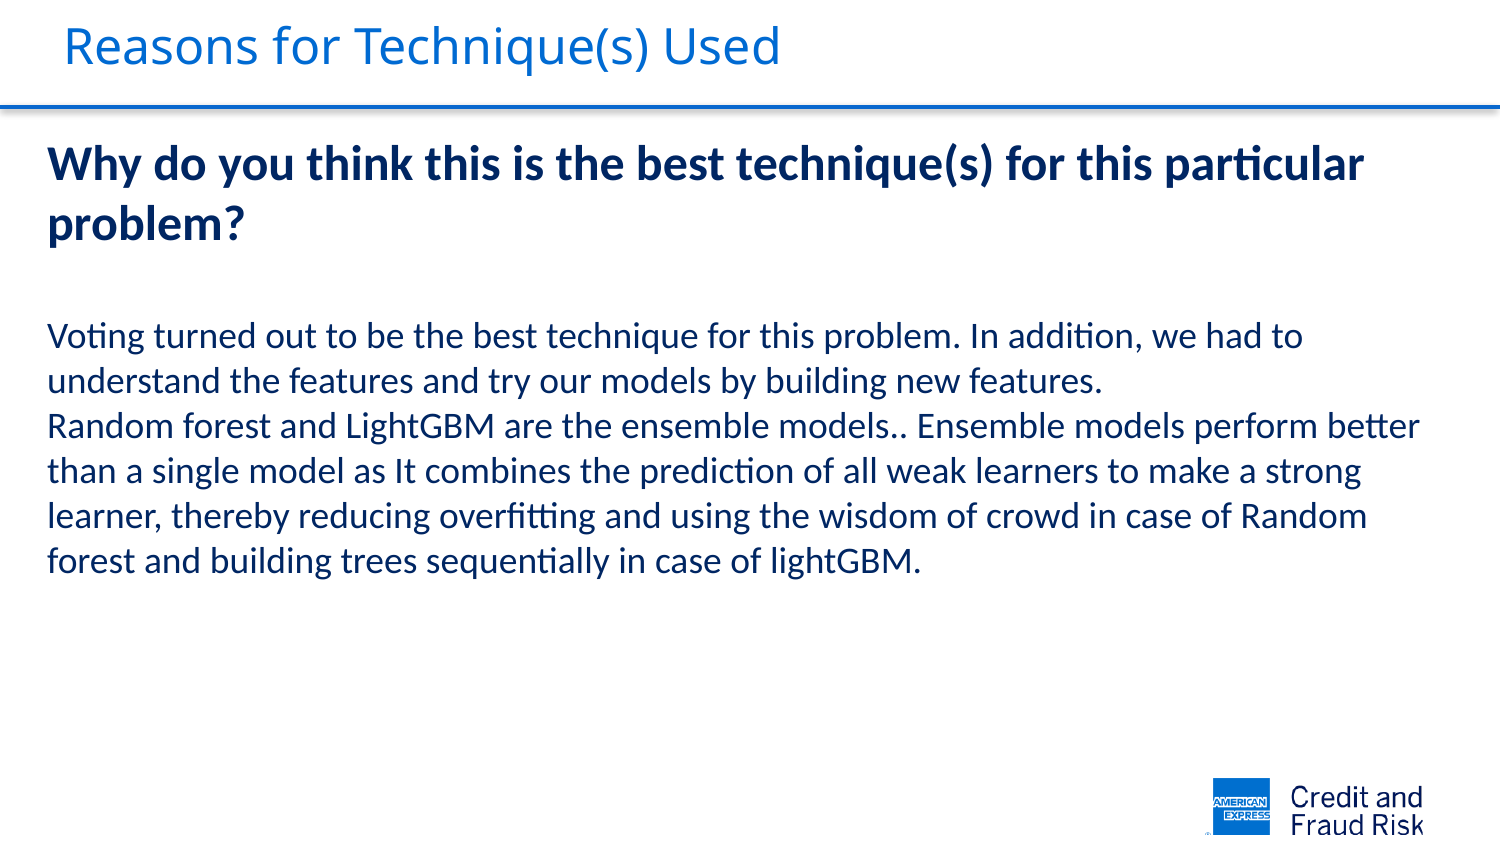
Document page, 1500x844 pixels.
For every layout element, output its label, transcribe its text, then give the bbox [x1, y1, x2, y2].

text_box Why do you think this is the best technique(s) for this particular problem? Voting turned out to be the best technique for this problem. In addition, we had to understand the features and try our models by building new features. Random forest and LightGBM are the ensemble models.. Ensemble models perform better than a single model as It combines the prediction of all weak learners to make a strong learner, thereby reducing overfitting and using the wisdom of crowd in case of Random forest and building trees sequentially in case of lightGBM. [32, 123, 1477, 589]
title Reasons for Technique(s) Used [63, 118, 1414, 123]
title Reasons for Technique(s) Used [63, 24, 1414, 103]
